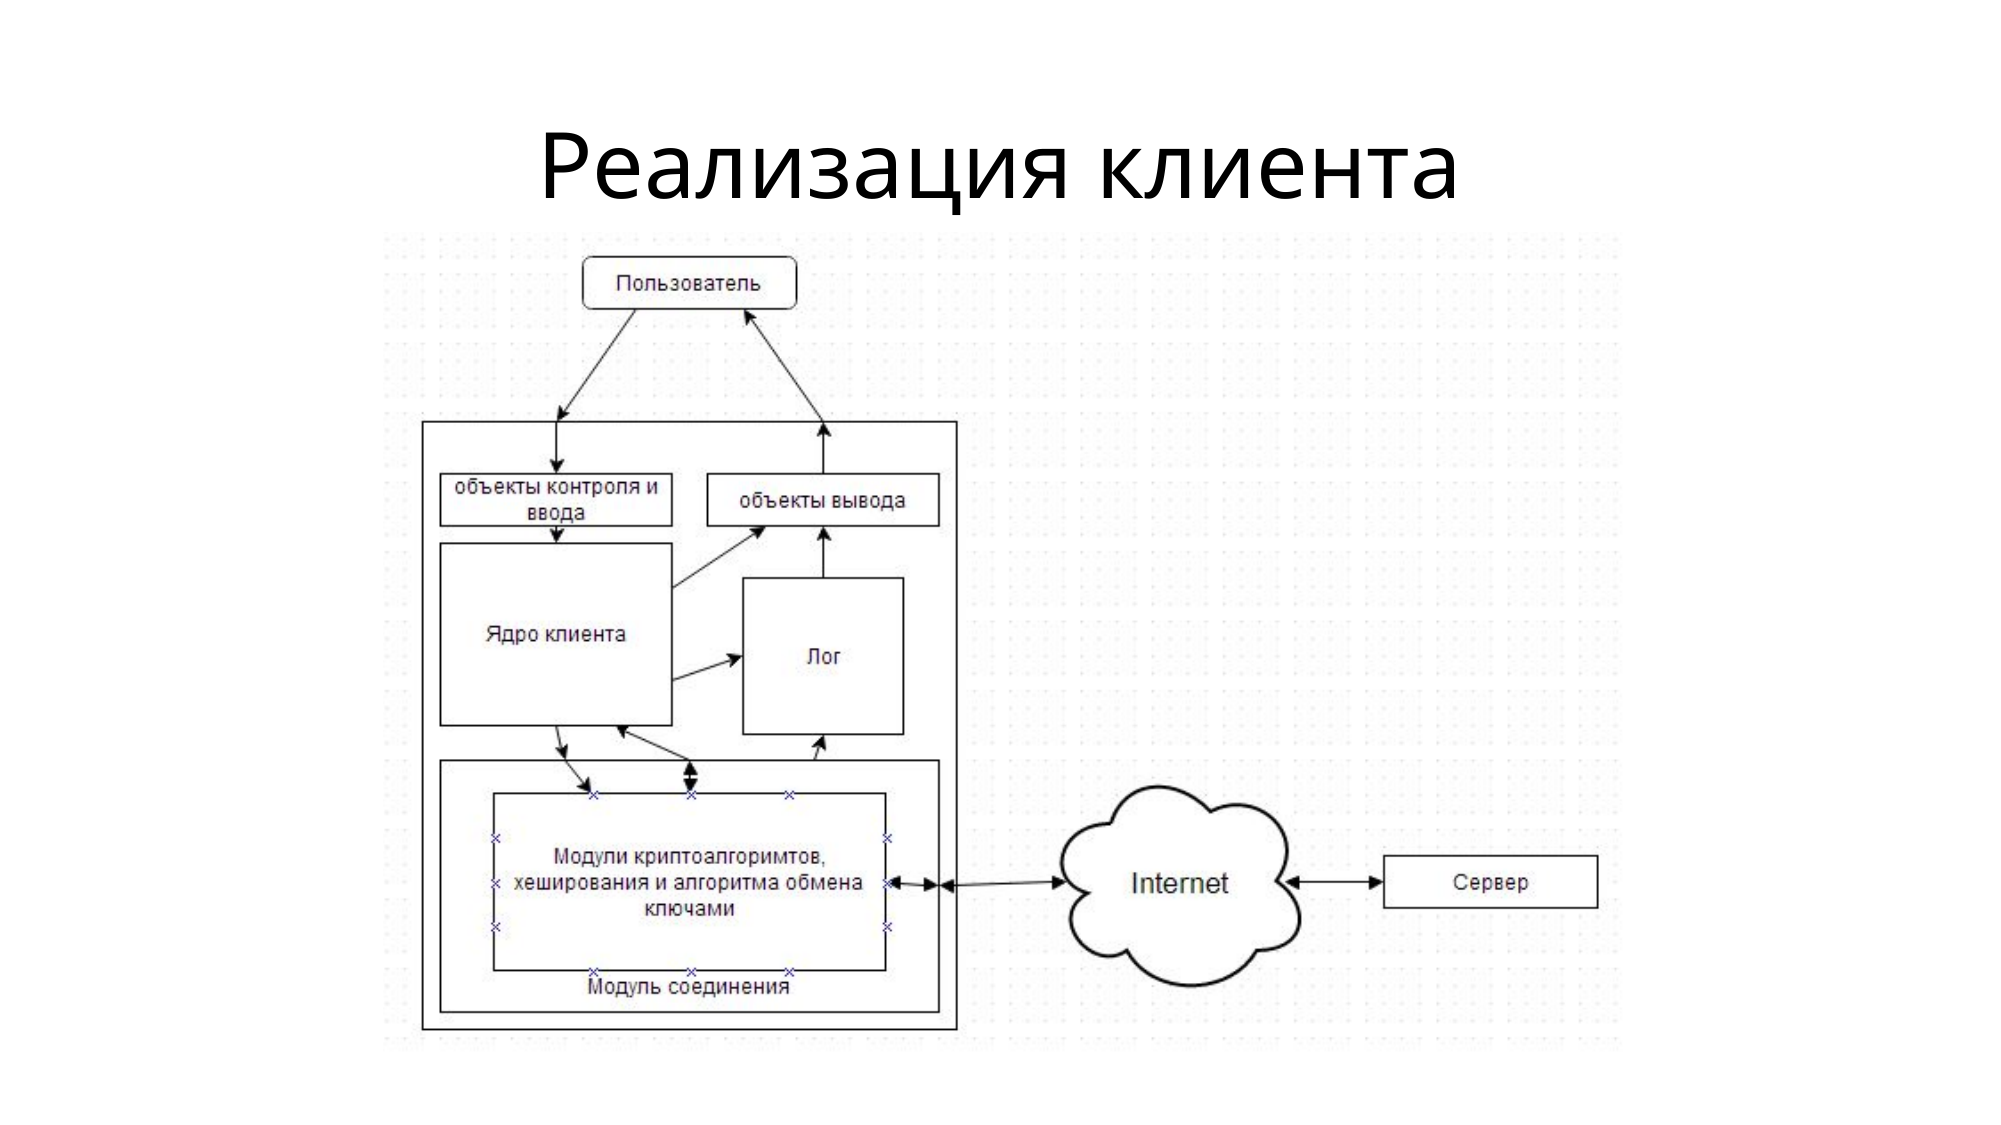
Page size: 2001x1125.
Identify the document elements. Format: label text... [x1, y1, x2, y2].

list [383, 232, 1631, 1055]
title Реализация клиента [137, 59, 1863, 278]
